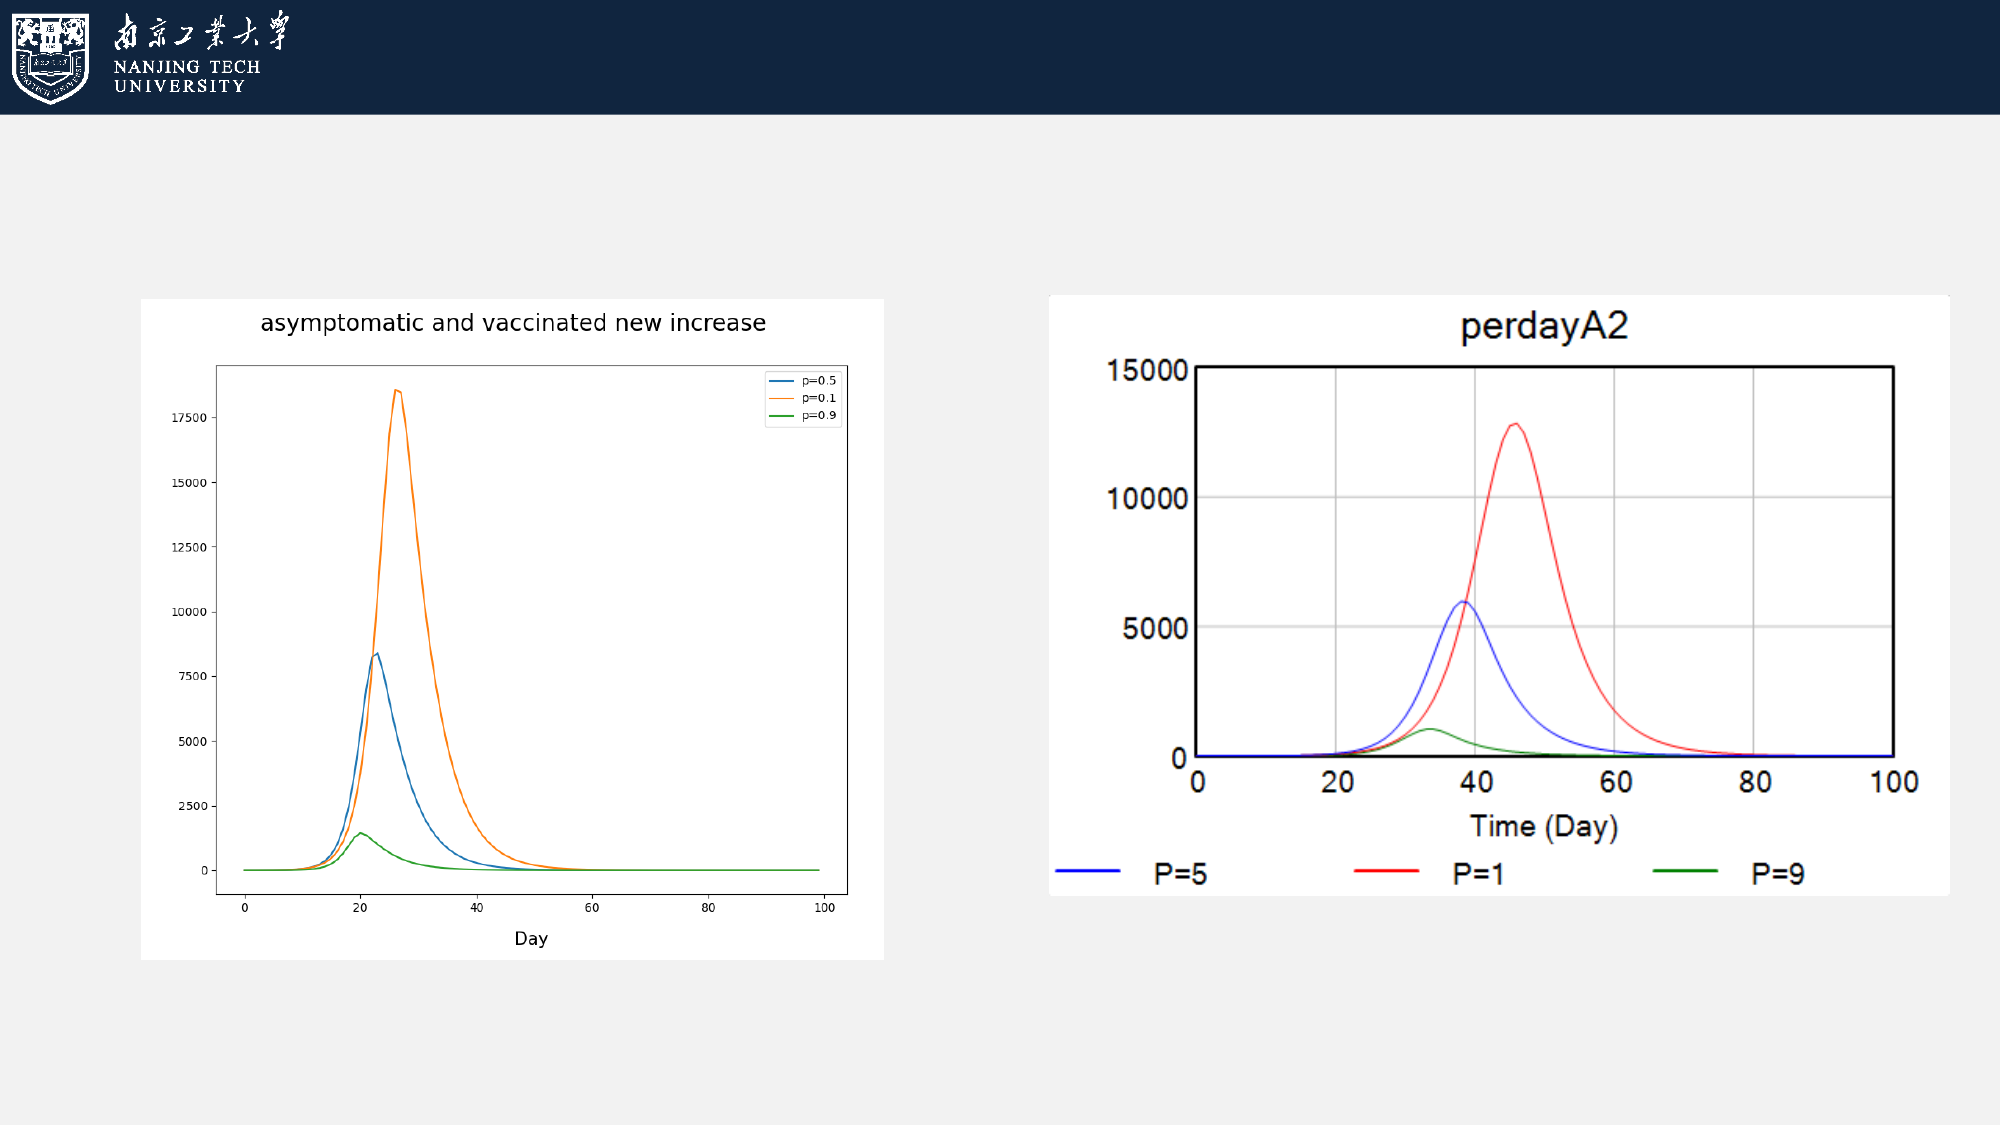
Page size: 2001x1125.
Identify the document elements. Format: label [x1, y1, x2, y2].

picture [1049, 295, 1950, 896]
picture [141, 299, 884, 960]
picture [12, 10, 289, 105]
